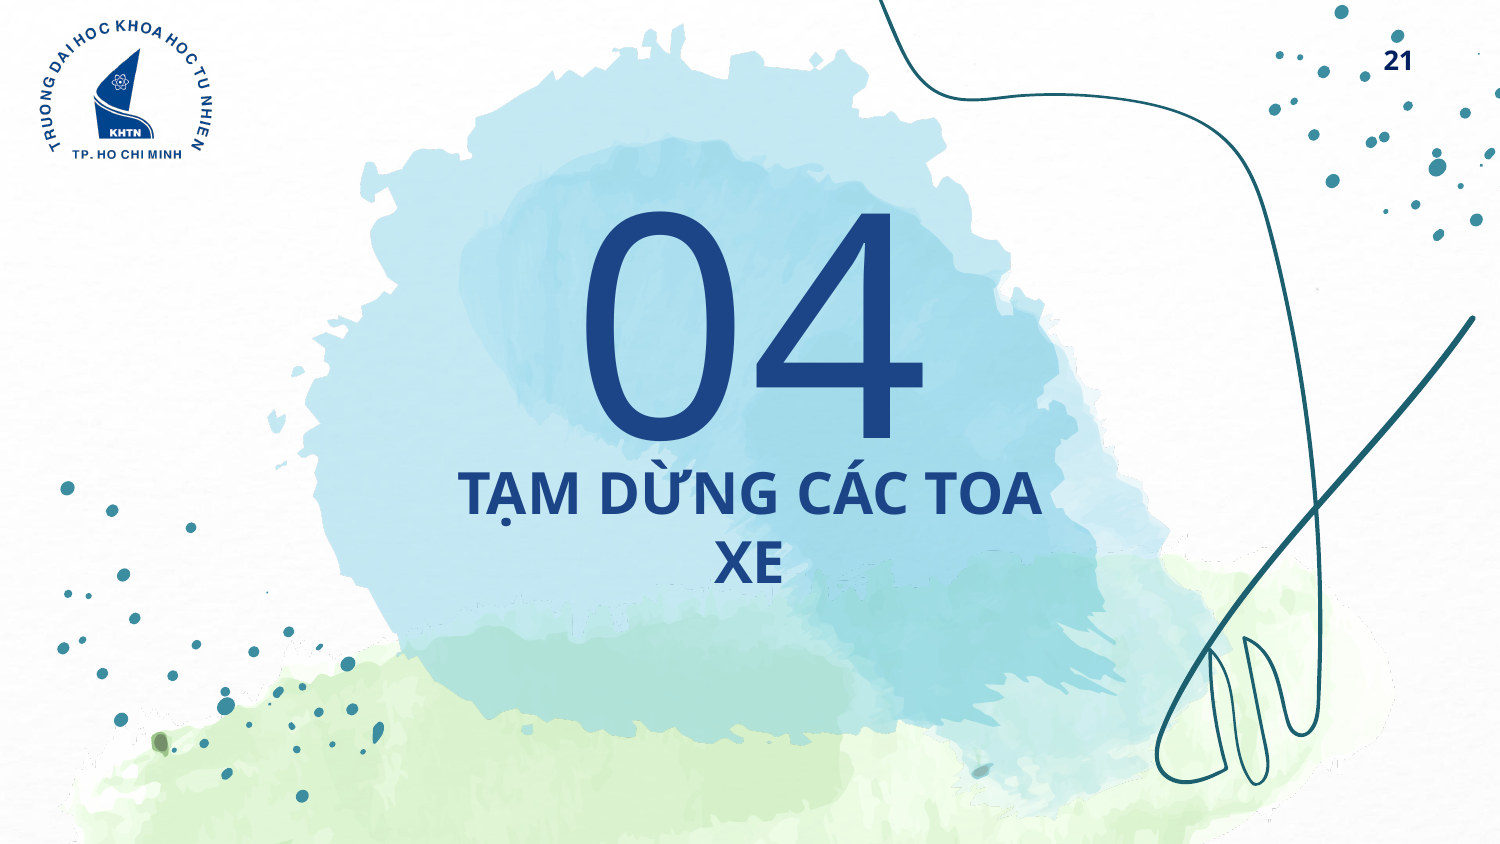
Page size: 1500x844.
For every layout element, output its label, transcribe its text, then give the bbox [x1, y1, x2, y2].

title TẠM DỪNG CÁC TOA XE [434, 460, 1066, 591]
title 04 [434, 166, 1066, 460]
picture [1211, 516, 1318, 783]
picture [0, 0, 1500, 844]
text_box 21 [1368, 35, 1437, 83]
picture [1159, 653, 1224, 780]
